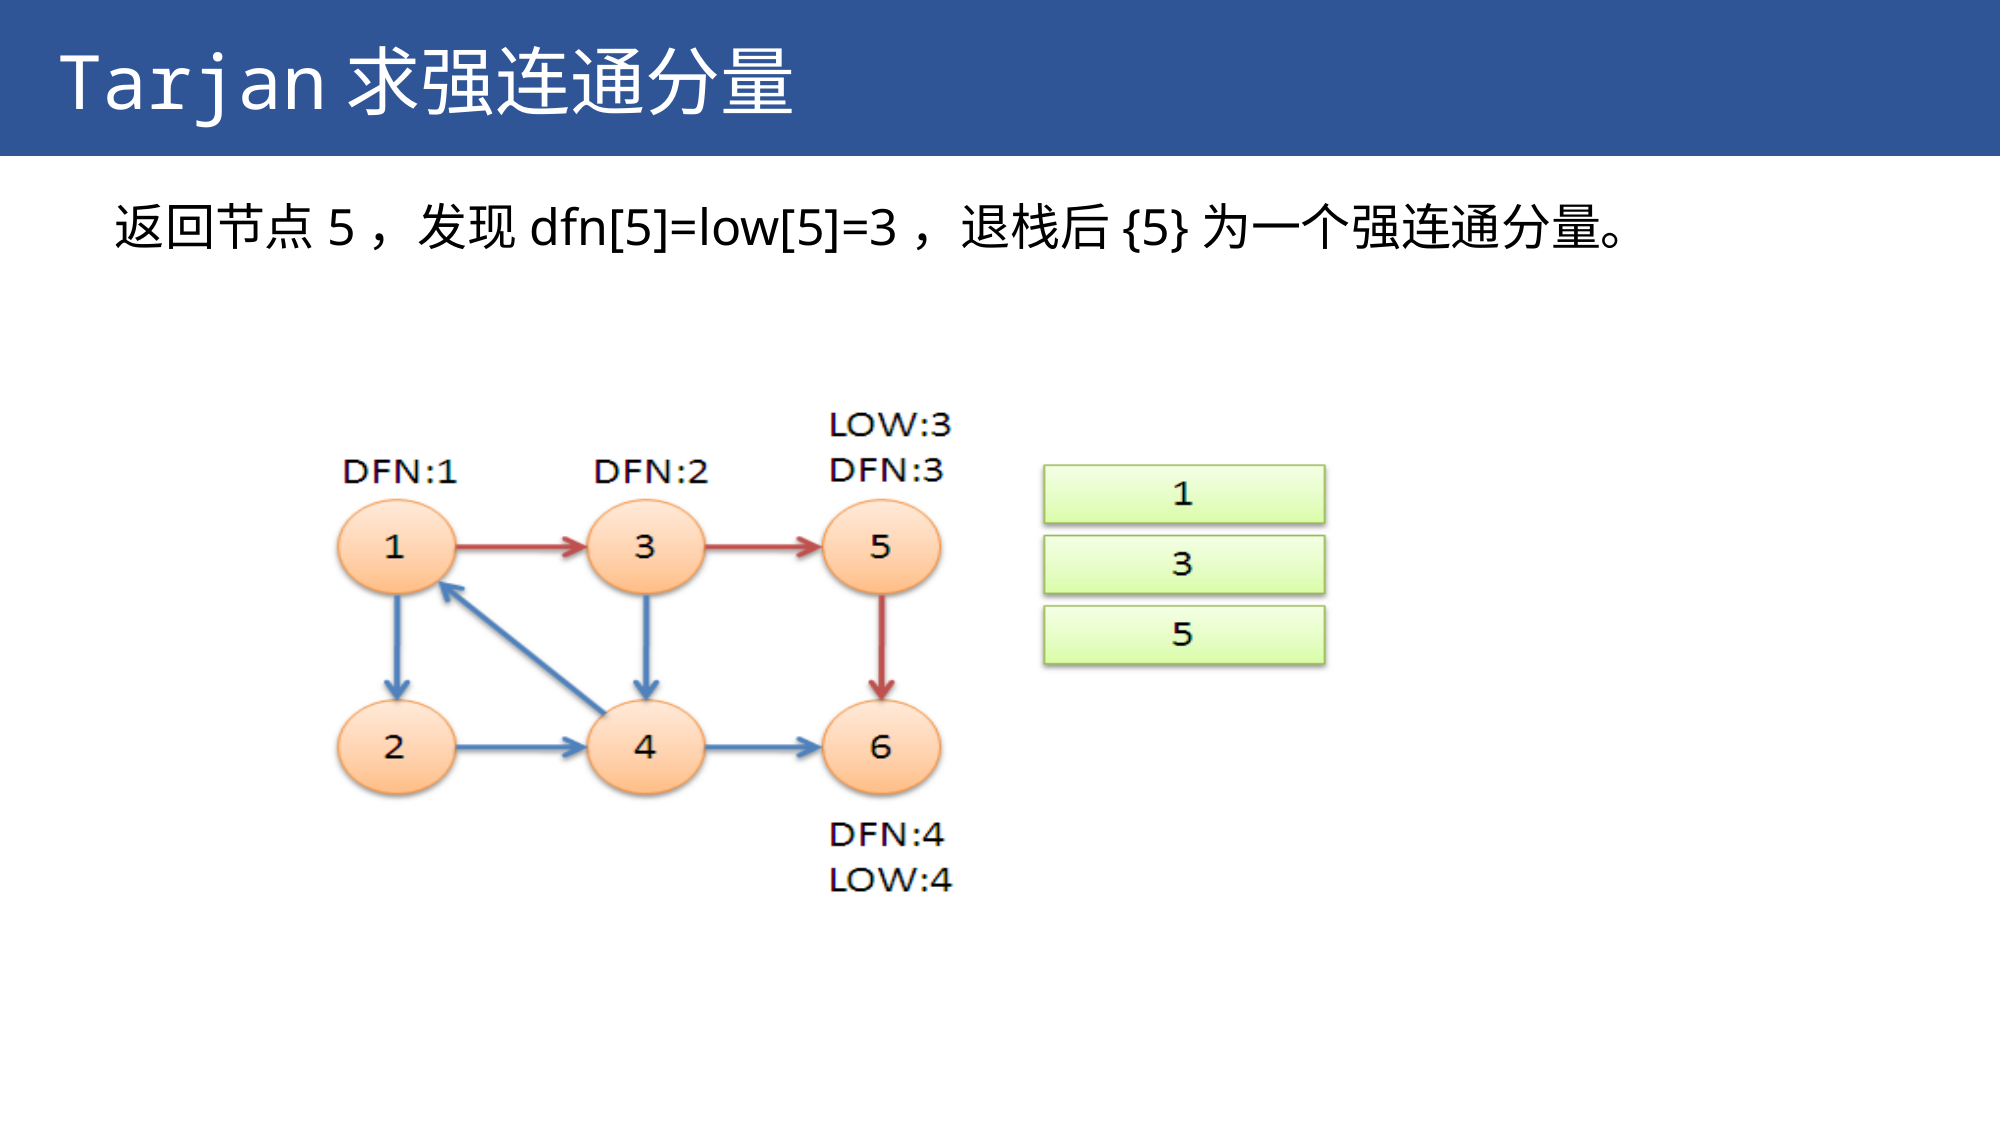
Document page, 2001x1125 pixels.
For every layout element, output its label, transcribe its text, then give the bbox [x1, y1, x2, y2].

picture [312, 388, 1338, 912]
text_box 返回节点5，发现dfn[5]=low[5]=3，退栈后{5}为一个强连通分量。 [100, 187, 1658, 263]
text_box [0, 0, 2000, 157]
text_box Tarjan求强连通分量 [42, 26, 2000, 132]
